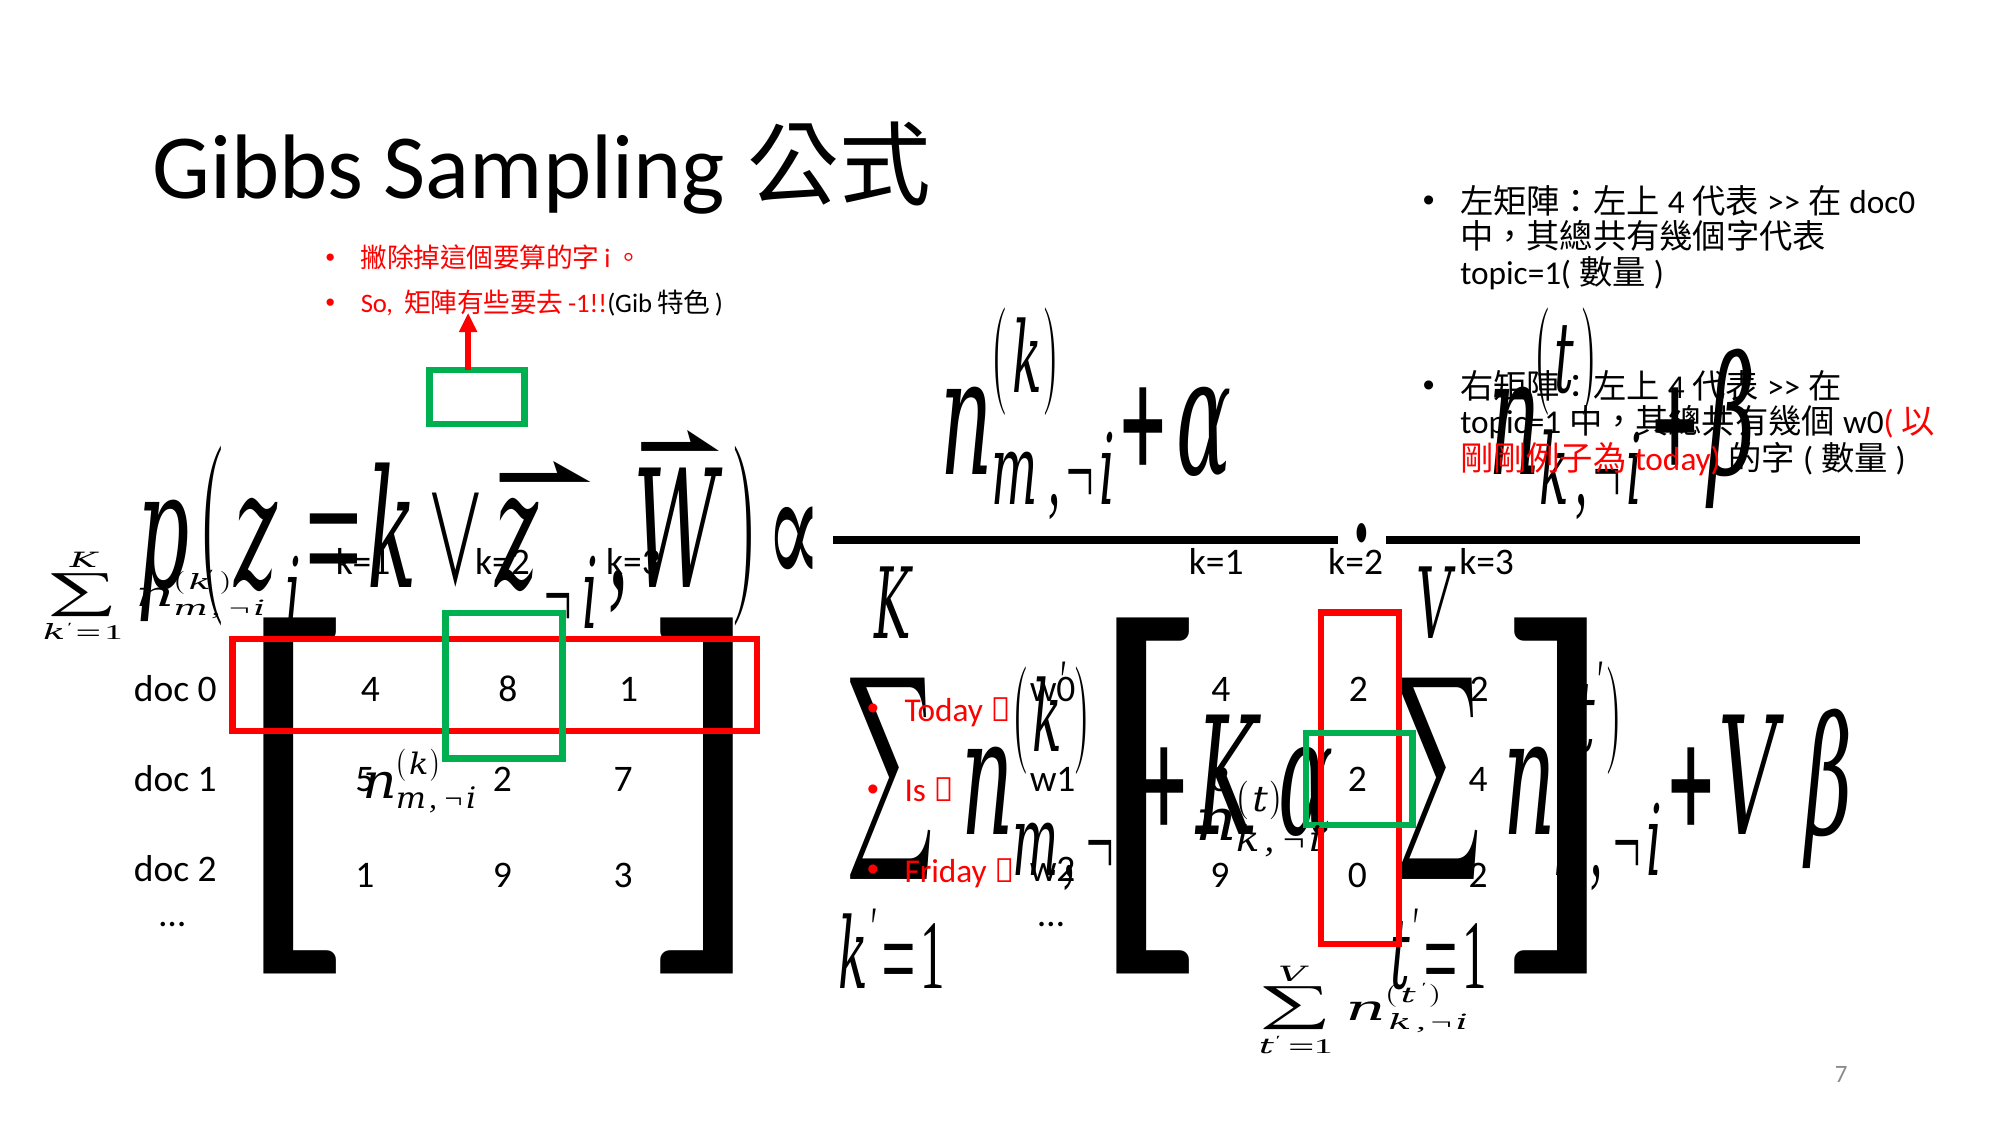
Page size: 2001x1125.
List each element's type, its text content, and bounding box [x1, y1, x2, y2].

text_box [1305, 732, 1413, 826]
title Gibbs Sampling公式 [137, 59, 1863, 278]
text_box 9 0 2 [1400, 842, 1504, 903]
text_box k=1 k=2 k=3 [321, 529, 677, 590]
text_box 4 2 2 [1196, 656, 1320, 717]
text_box 撇除掉這個要算的字i。 So, 矩陣有些要去-1!!(Gib特色) [310, 237, 758, 335]
text_box [ ] [1069, 495, 1635, 1008]
text_box k=1 k=2 k=3 [1174, 529, 1530, 590]
text_box [563, 638, 758, 732]
text_box 9 0 2 [1195, 842, 1320, 903]
text_box [1320, 826, 1400, 945]
text_box Today  Is  Friday  [852, 660, 1045, 1062]
text_box [429, 369, 525, 425]
text_box 1 9 3 [340, 842, 649, 903]
text_box 3 2 4 [1195, 746, 1305, 807]
text_box 4 2 2 [1400, 656, 1505, 717]
text_box [231, 638, 445, 732]
text_box 3 2 4 [1413, 746, 1504, 807]
text_box doc 0 doc 1 doc 2 … [119, 656, 232, 942]
text_box [445, 612, 563, 760]
text_box [ ] [216, 495, 782, 1008]
text_box [1320, 612, 1400, 732]
text_box 5 2 7 [340, 746, 649, 807]
text_box w0 w1 w2 … [1015, 656, 1091, 942]
slide_number 7 [1412, 1042, 1863, 1103]
text_box 左矩陣：左上4代表>>在doc0中，其總共有幾個字代表topic=1(數量) 右矩陣：左上4代表>>在topic=1中，其總共有幾個w0(以剛剛例子為today)的字(數量) [1407, 176, 1957, 550]
